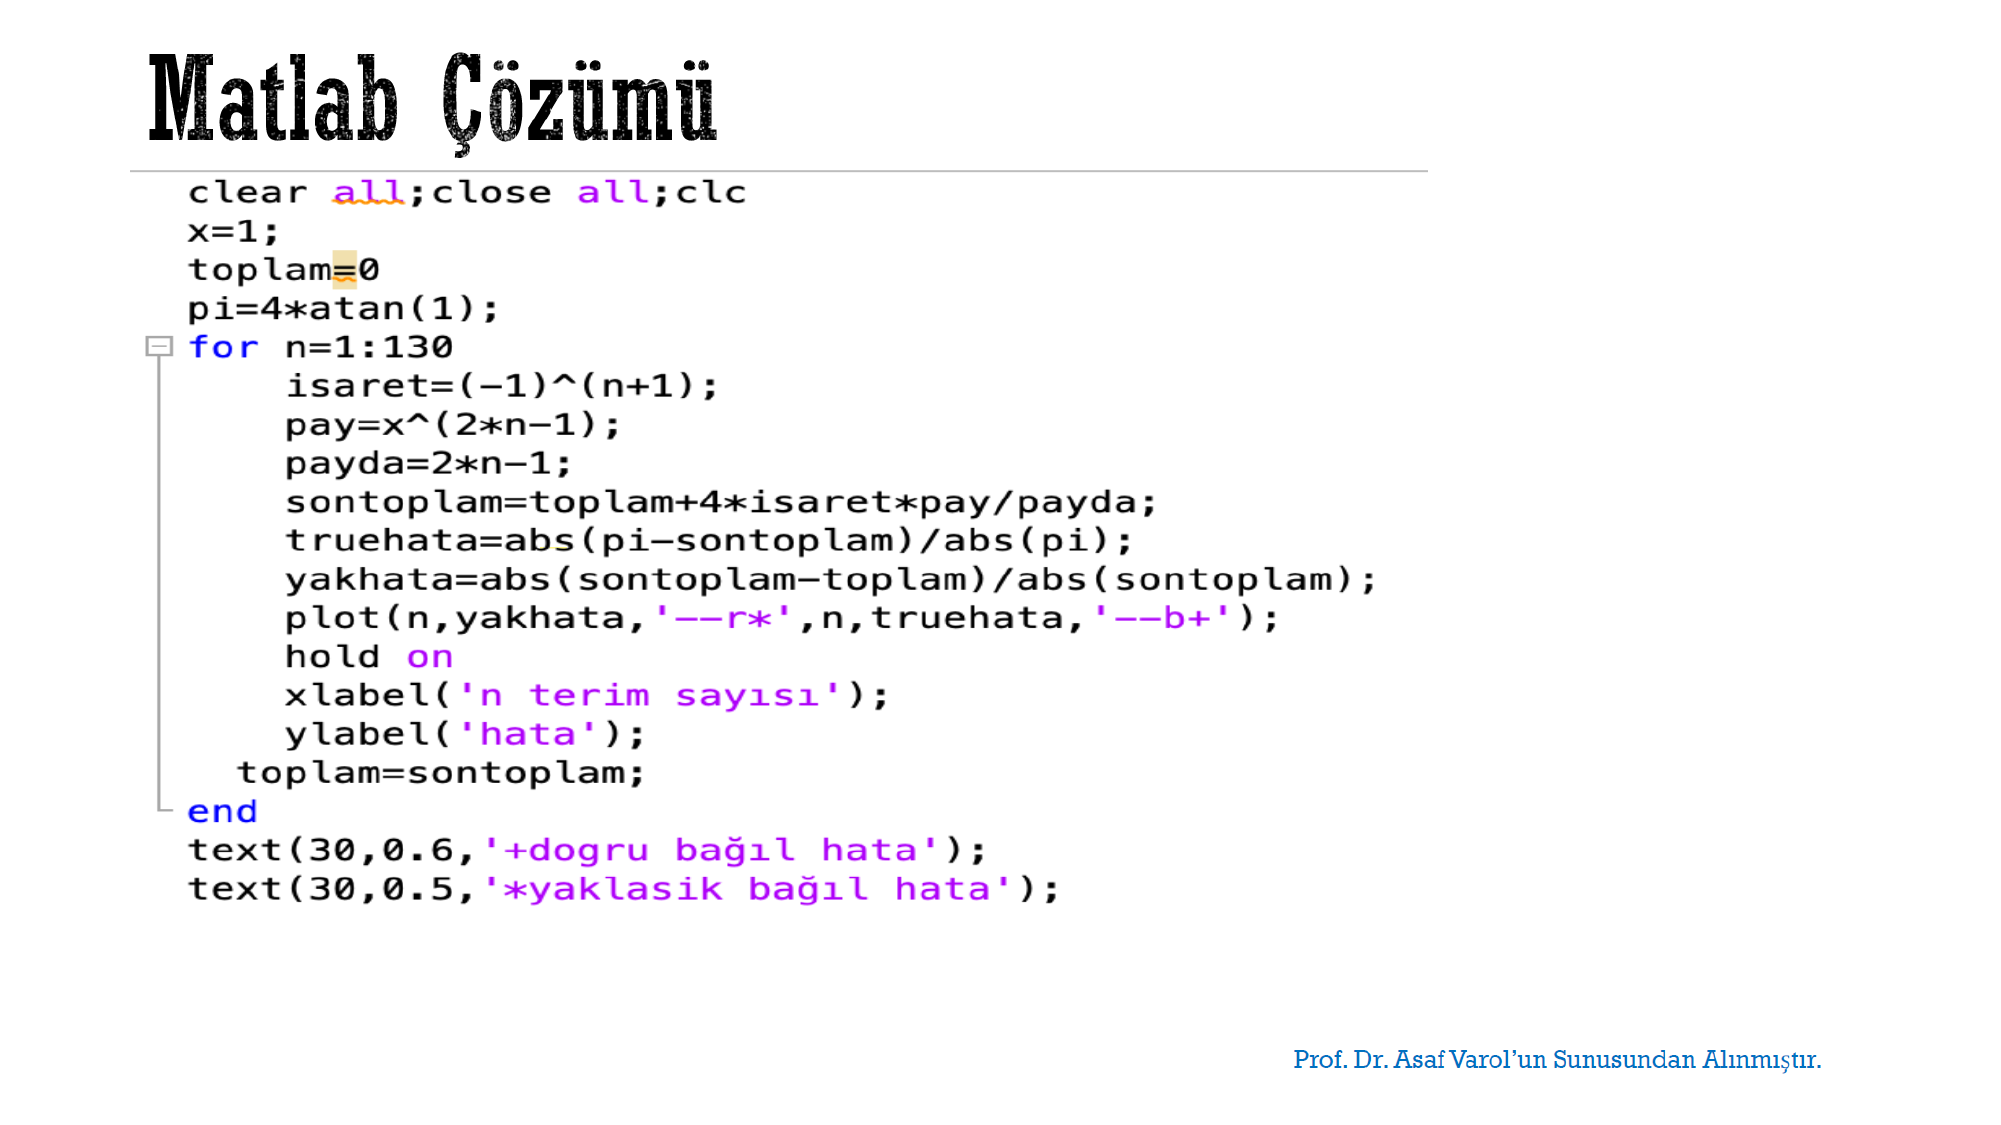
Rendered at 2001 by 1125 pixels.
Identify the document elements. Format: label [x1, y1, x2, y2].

picture [130, 44, 1838, 1079]
